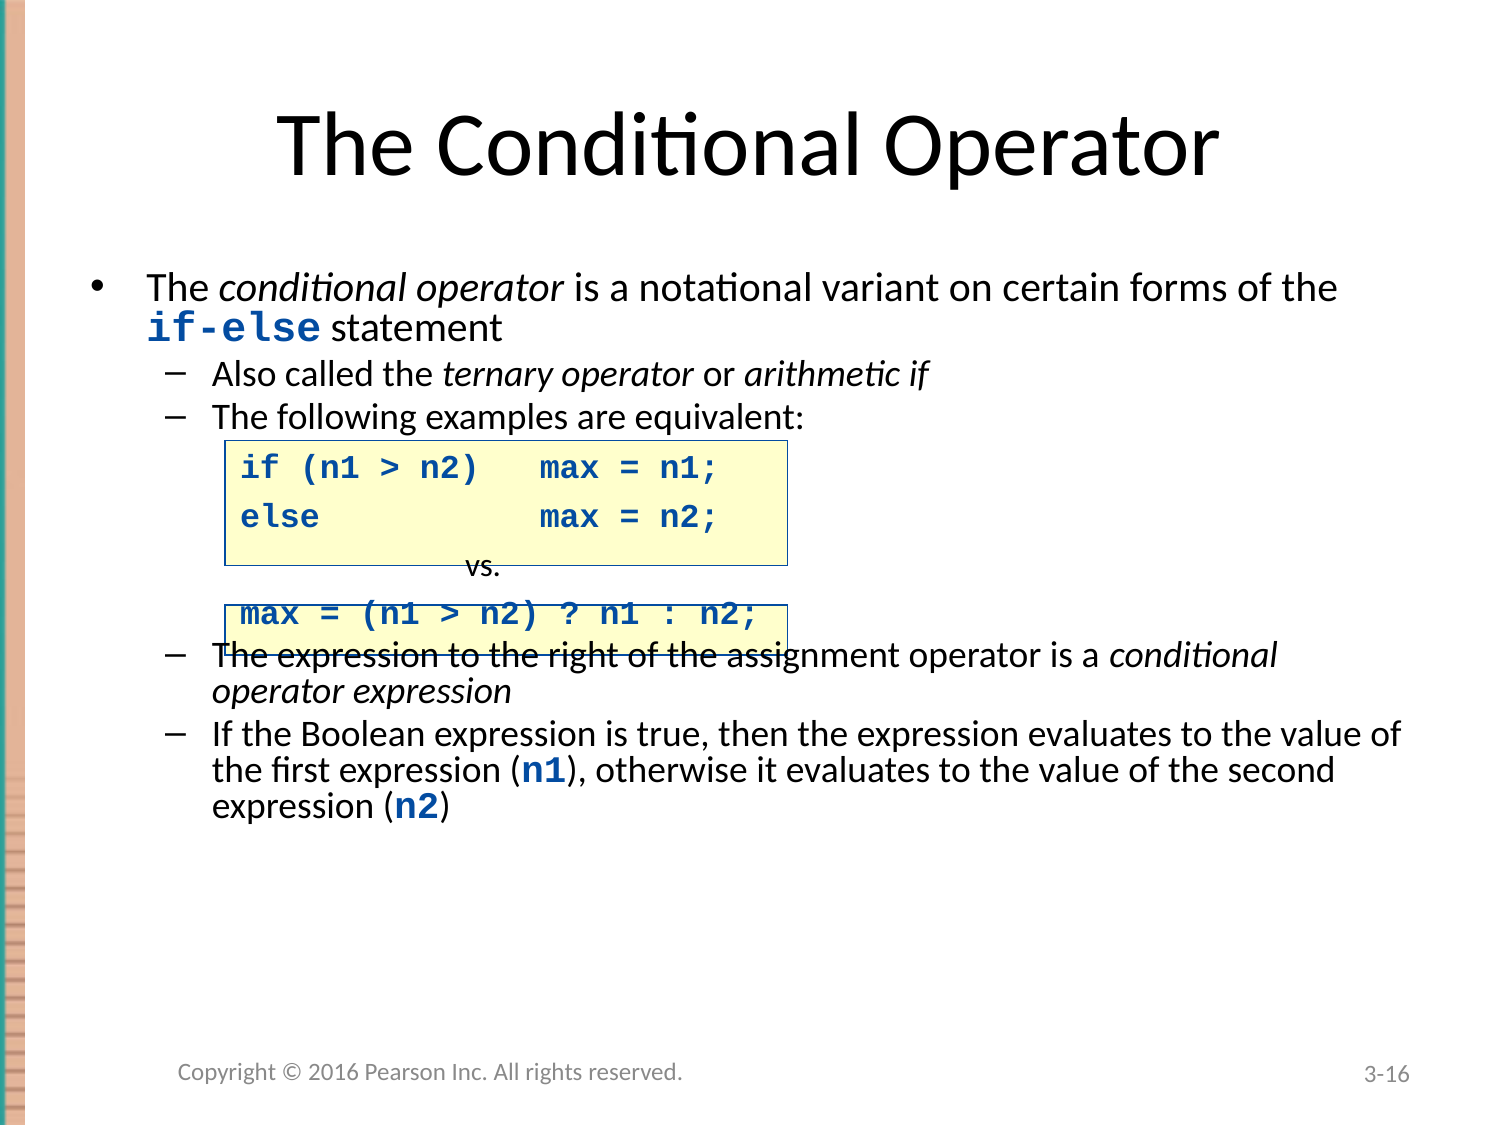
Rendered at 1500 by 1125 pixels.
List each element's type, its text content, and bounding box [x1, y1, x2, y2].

list The conditional operator is a notational variant on certain forms of the if-else statement Also called the ternary operator or arithmetic if The following examples are equivalent: if (n1 > n2) max = n1; else max = n2; vs. max = (n1 > n2) ? n1 : n2; The expression to the right of the assignment operator is a conditional operator expression If the Boolean expression is true, then the expression evaluates to the value of the first expression (n1), otherwise it evaluates to the value of the second expression (n2) [75, 262, 1425, 1005]
footer Copyright © 2016 Pearson Inc. All rights reserved. [75, 1040, 788, 1100]
picture [0, 0, 25, 1125]
title The Conditional Operator [75, 45, 1425, 233]
slide_number 3-16 [1074, 1042, 1425, 1103]
